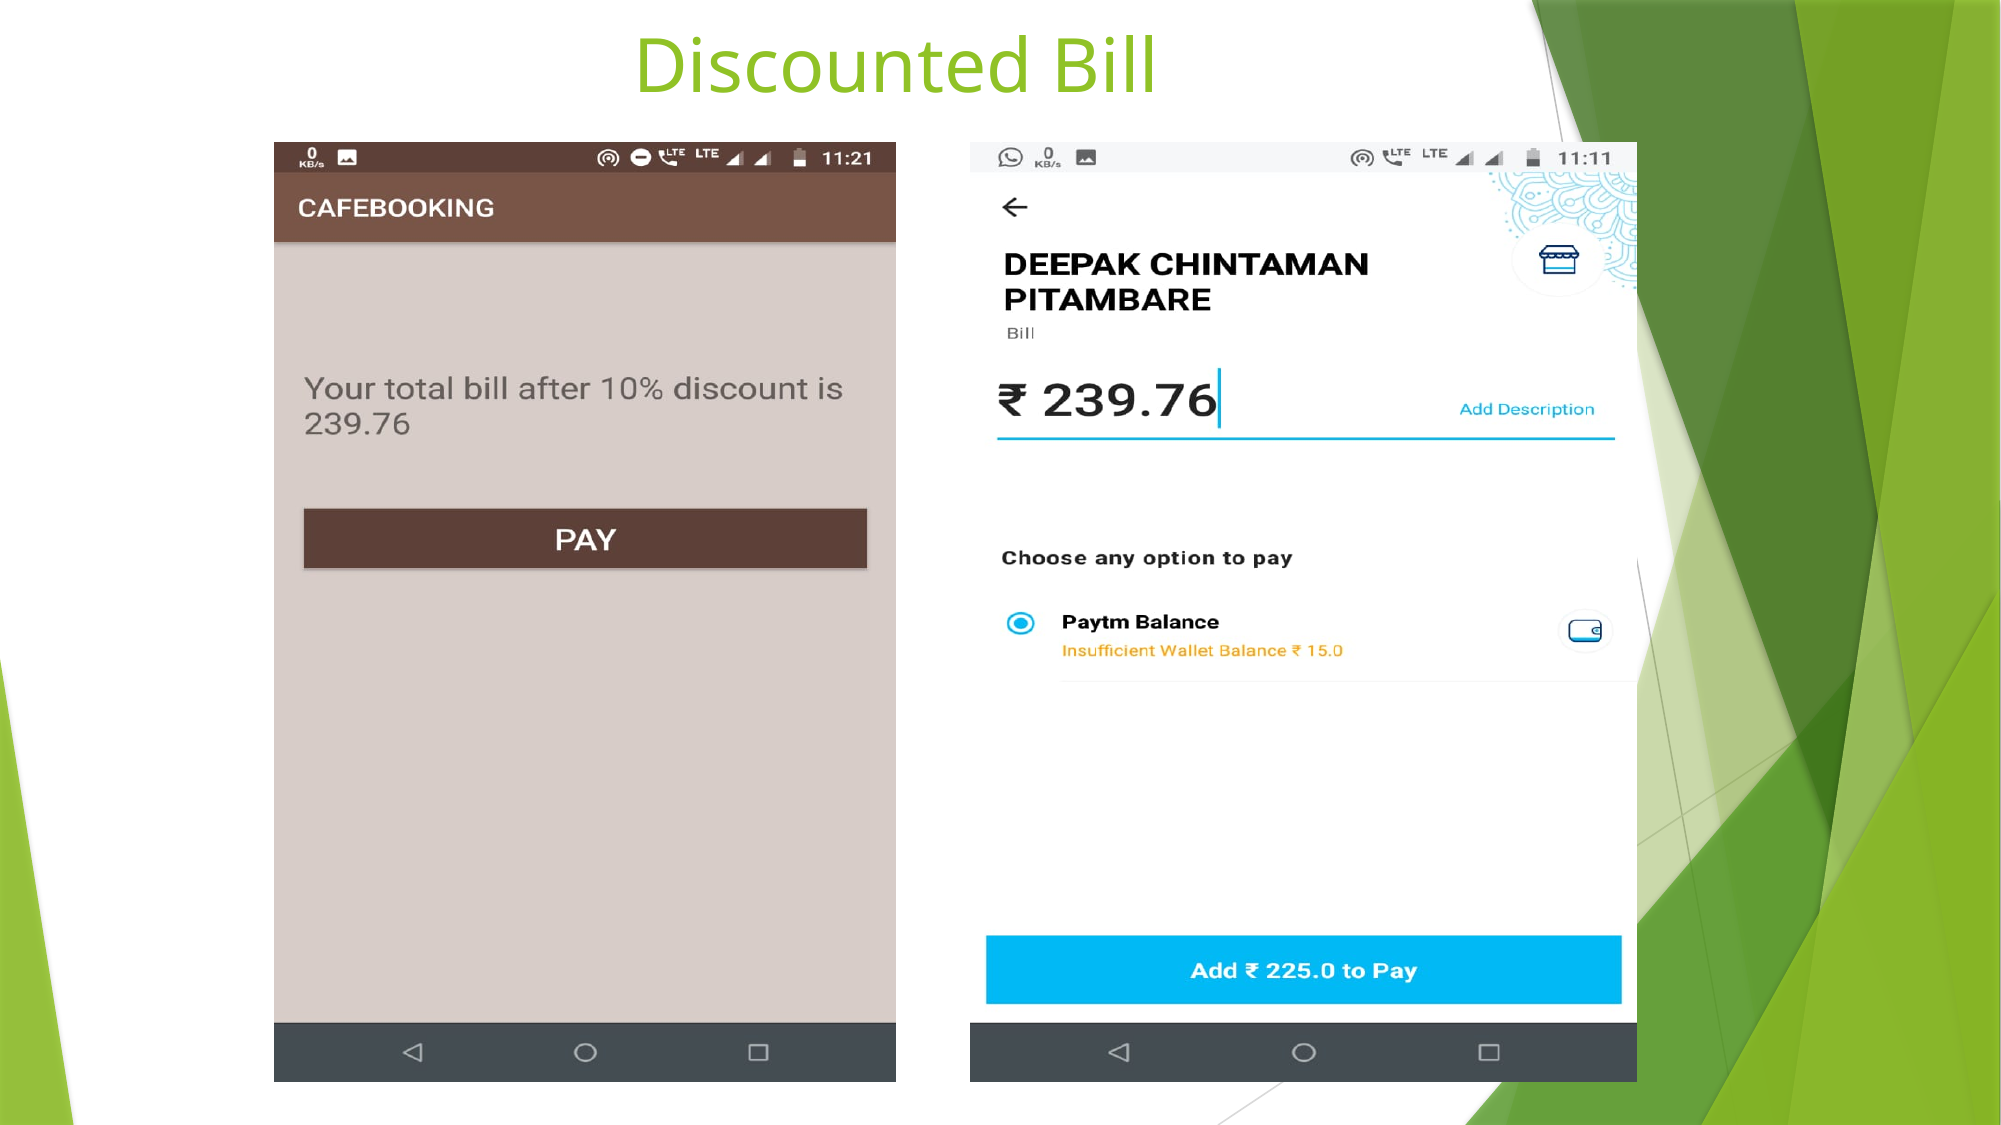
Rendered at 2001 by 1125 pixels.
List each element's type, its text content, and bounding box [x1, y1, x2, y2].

title Discounted Bill [111, 10, 1522, 153]
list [273, 142, 896, 1083]
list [970, 142, 1637, 1083]
